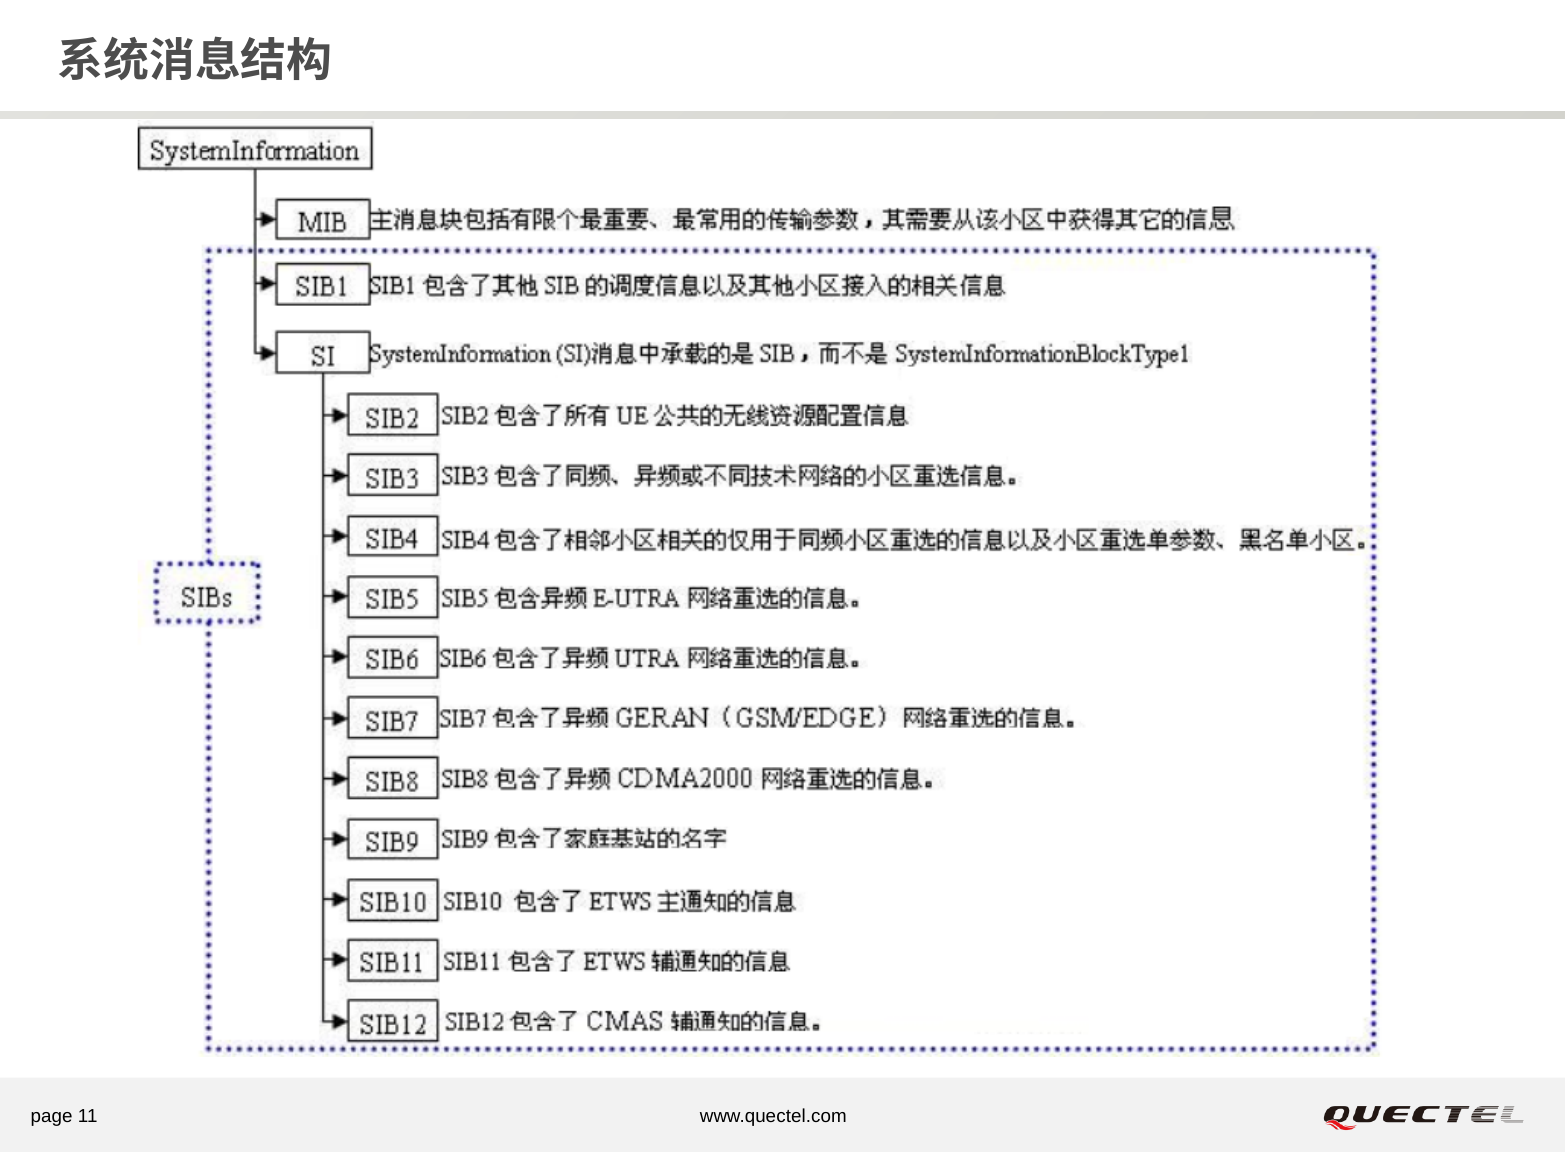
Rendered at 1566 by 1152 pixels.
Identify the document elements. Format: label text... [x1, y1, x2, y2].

picture [132, 119, 1383, 1057]
picture [1314, 1095, 1526, 1136]
title 系统消息结构 [57, 36, 1433, 89]
